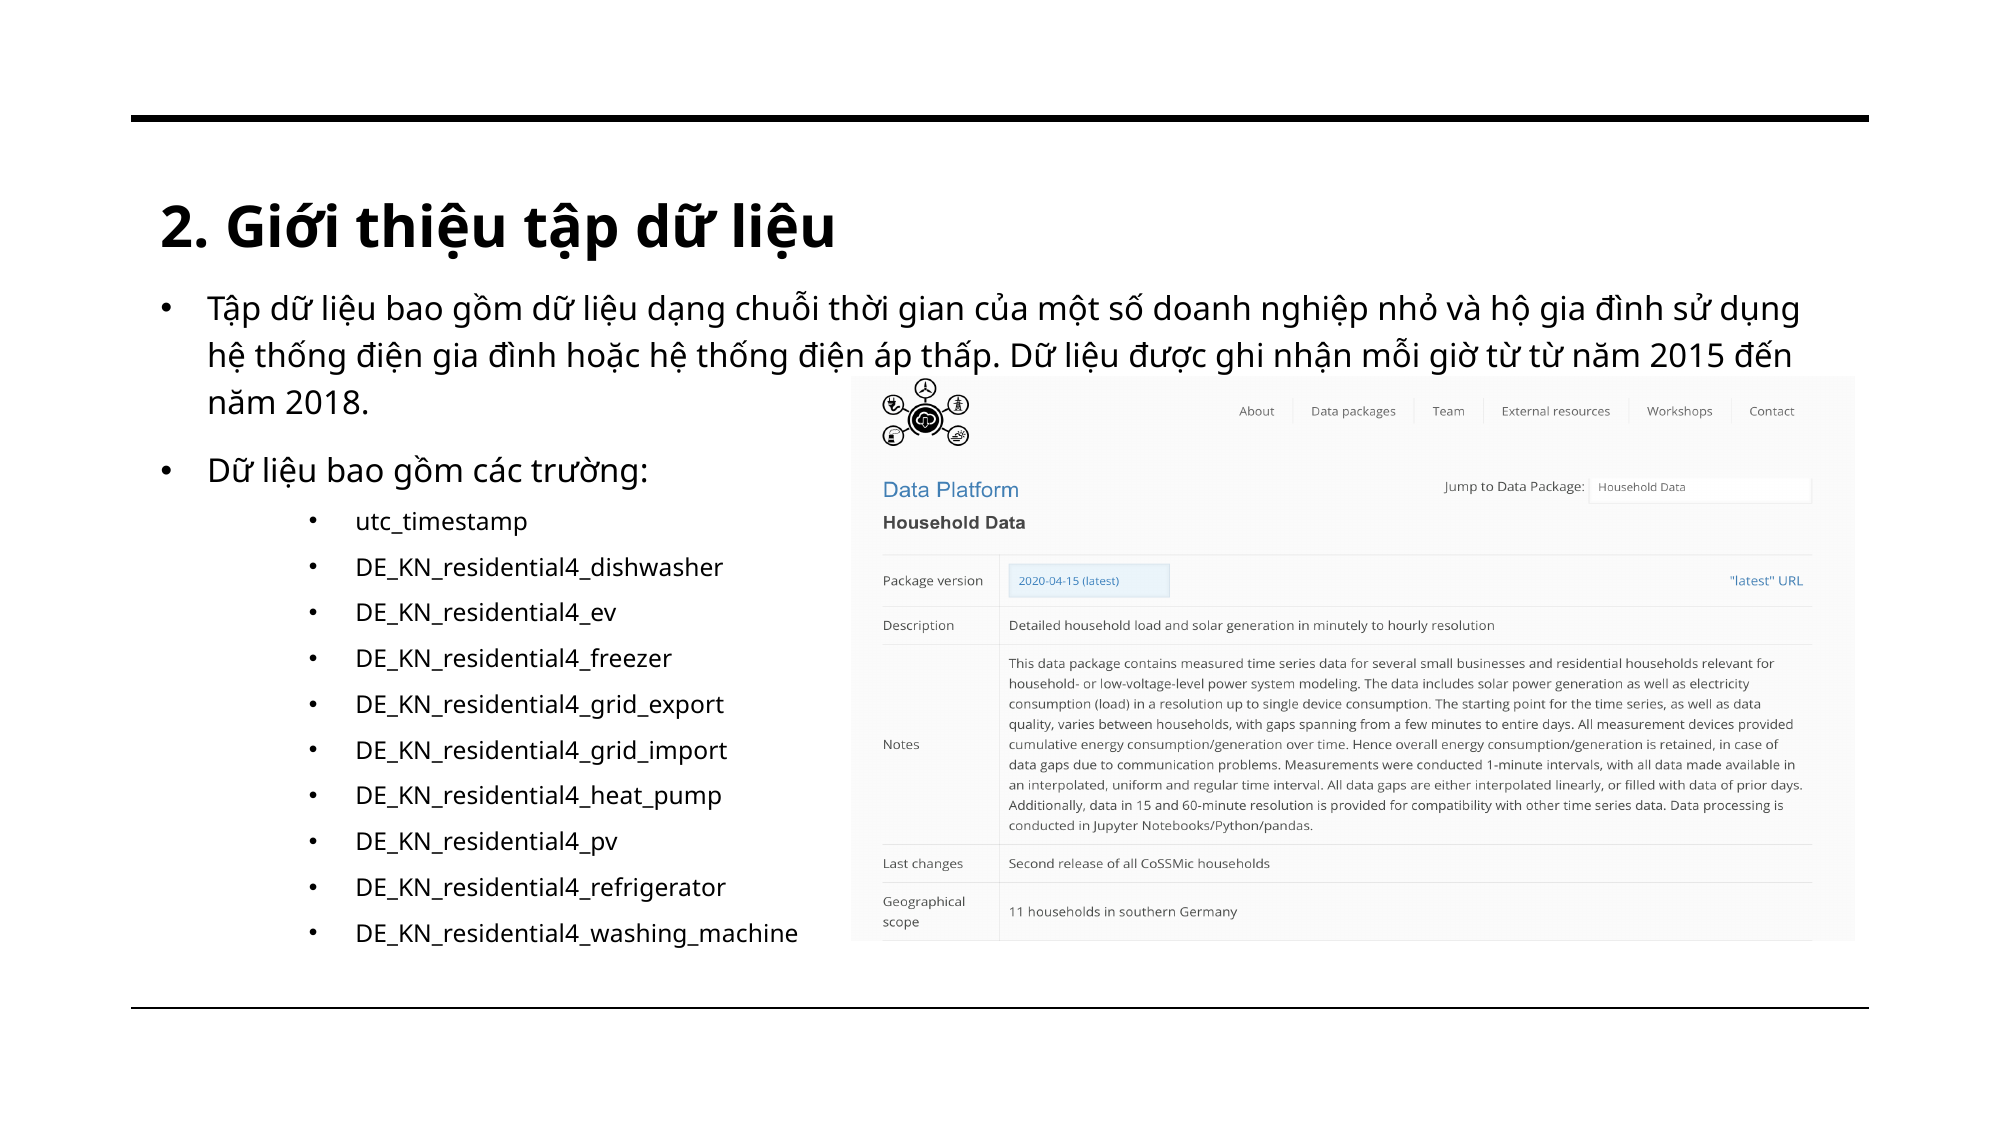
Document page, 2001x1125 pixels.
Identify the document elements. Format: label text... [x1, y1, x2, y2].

list 2. Giới thiệu tập dữ liệu Tập dữ liệu bao gồm dữ liệu dạng chuỗi thời gian của một số doanh nghiệp nhỏ và hộ gia đình sử dụng hệ thống điện gia đình hoặc hệ thống điện áp thấp. Dữ liệu được ghi nhận mỗi giờ từ từ năm 2015 đến năm 2018. Dữ liệu bao gồm các trường: utc_timestamp DE_KN_residential4_dishwasher DE_KN_residential4_ev DE_KN_residential4_freezer DE_KN_residential4_grid_export DE_KN_residential4_grid_import DE_KN_residential4_heat_pump DE_KN_residential4_pv DE_KN_residential4_refrigerator DE_KN_residential4_washing_machine [145, 168, 1851, 957]
picture [851, 376, 1855, 941]
